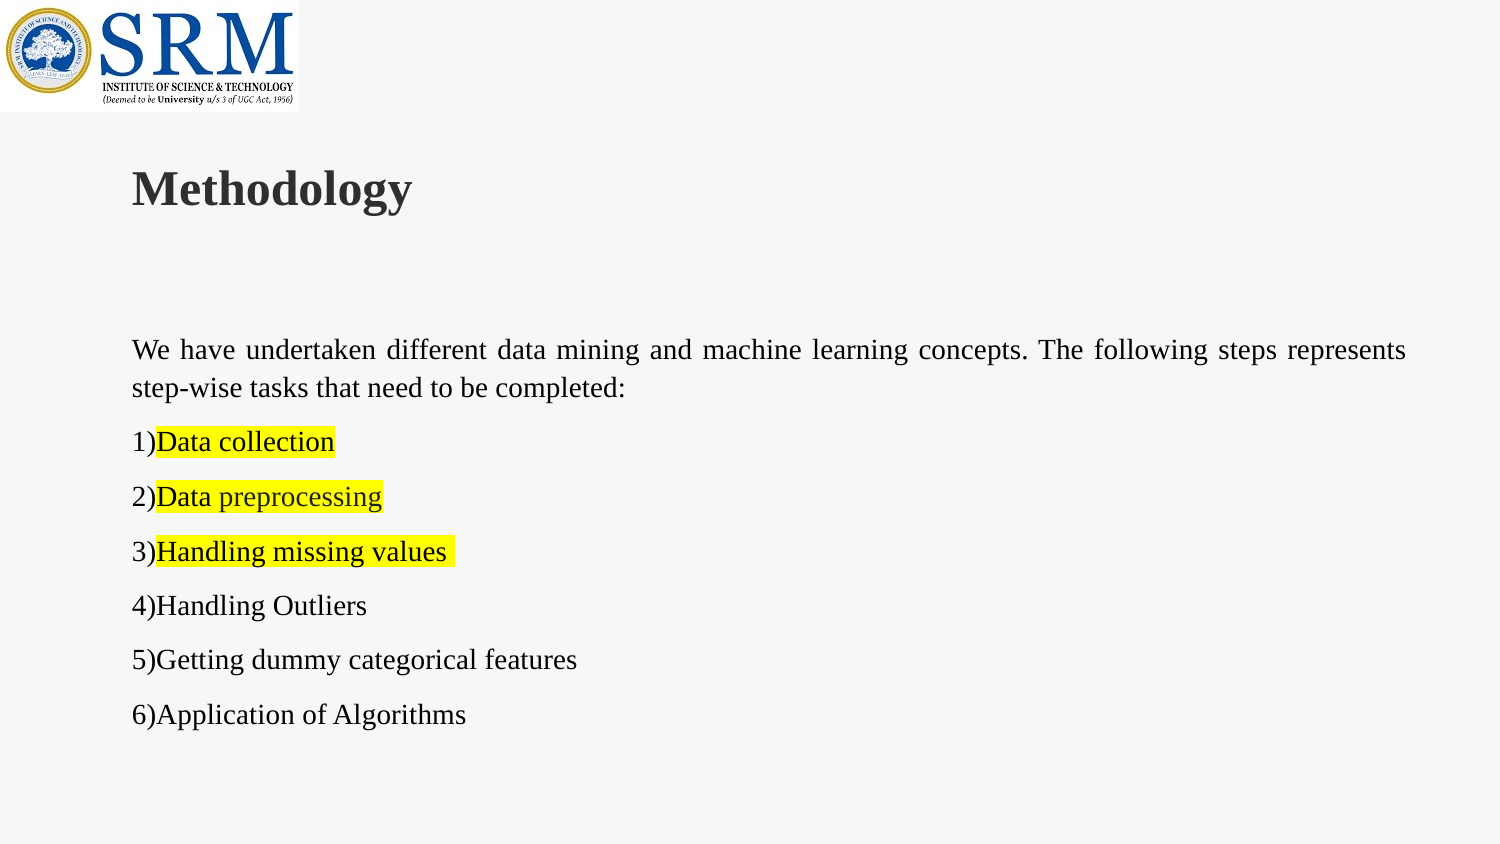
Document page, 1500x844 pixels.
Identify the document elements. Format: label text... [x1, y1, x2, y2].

picture [0, 0, 299, 113]
list We have undertaken different data mining and machine learning concepts. The following steps represents step-wise tasks that need to be completed: 1)Data collection 2)Data preprocessing 3)Handling missing values 4)Handling Outliers 5)Getting dummy categorical features 6)Application of Algorithms [120, 321, 1420, 785]
title Methodology [120, 120, 659, 223]
